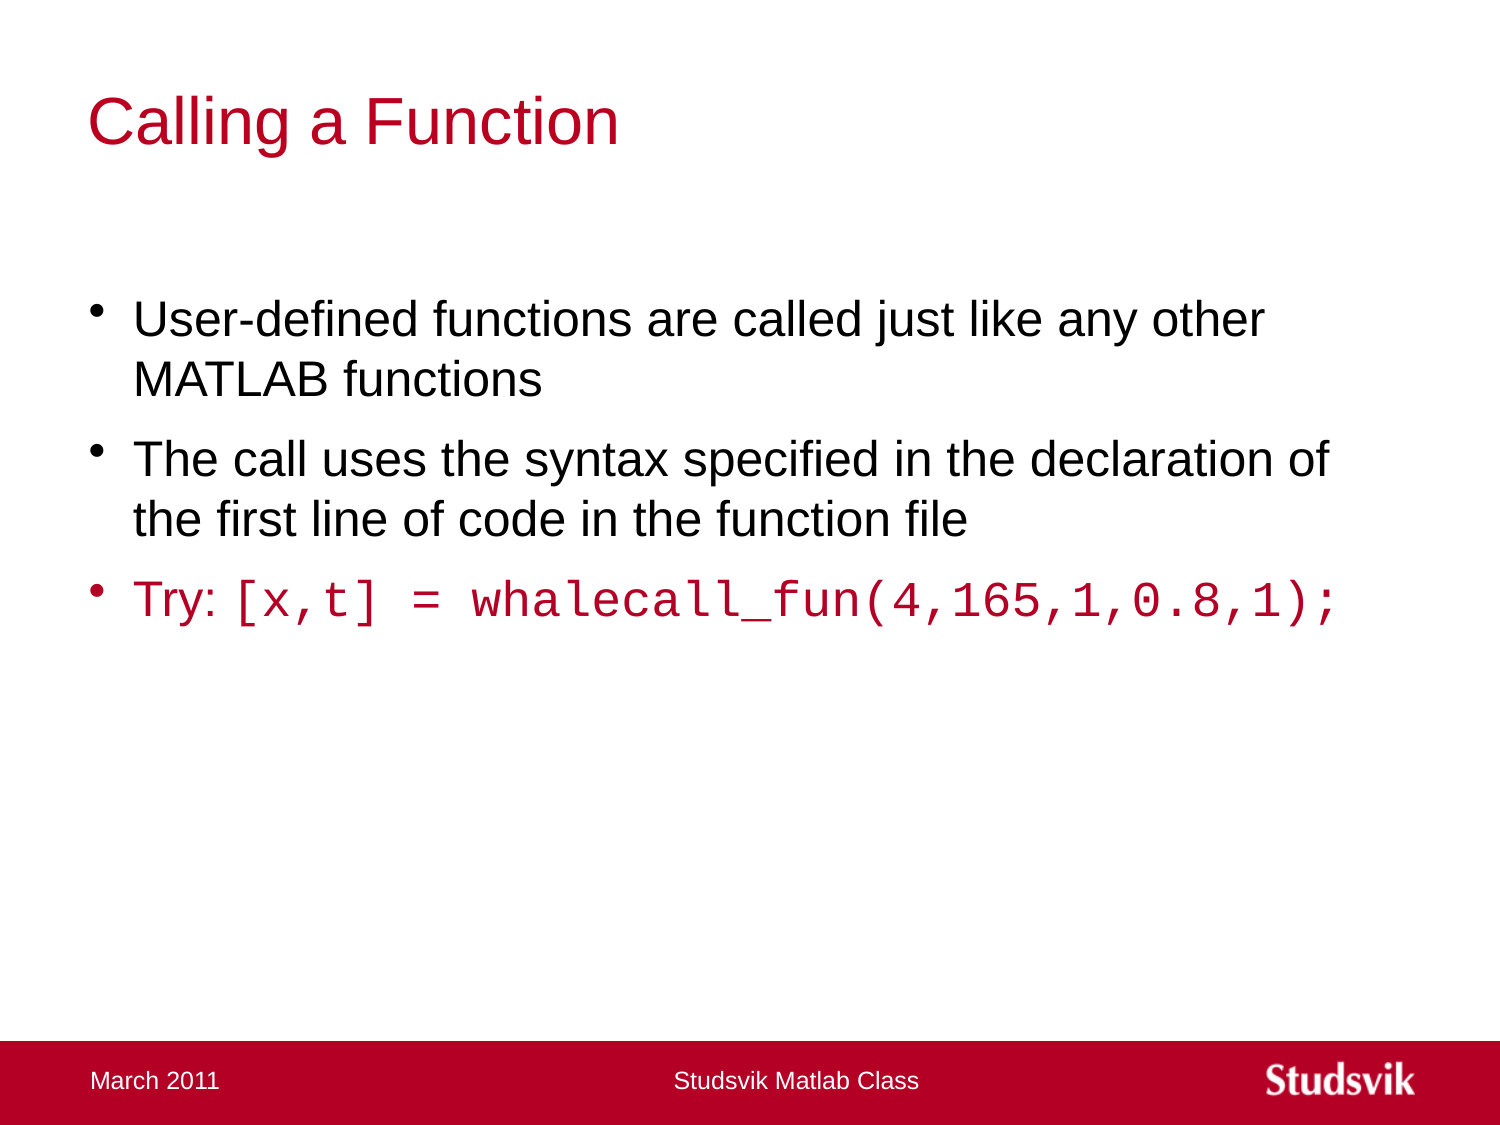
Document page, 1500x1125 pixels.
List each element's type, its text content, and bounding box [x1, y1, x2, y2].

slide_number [75, 1049, 465, 1110]
title Calling a Function [87, 78, 1412, 267]
list User-defined functions are called just like any other MATLAB functions The call uses the syntax specified in the declaration of the first line of code in the function file Try: [x,t] = whalecall_fun(4,165,1,0.8,1); [88, 286, 1412, 1003]
footer Studsvik Matlab Class [559, 1049, 1035, 1110]
picture [0, 1041, 1500, 1125]
